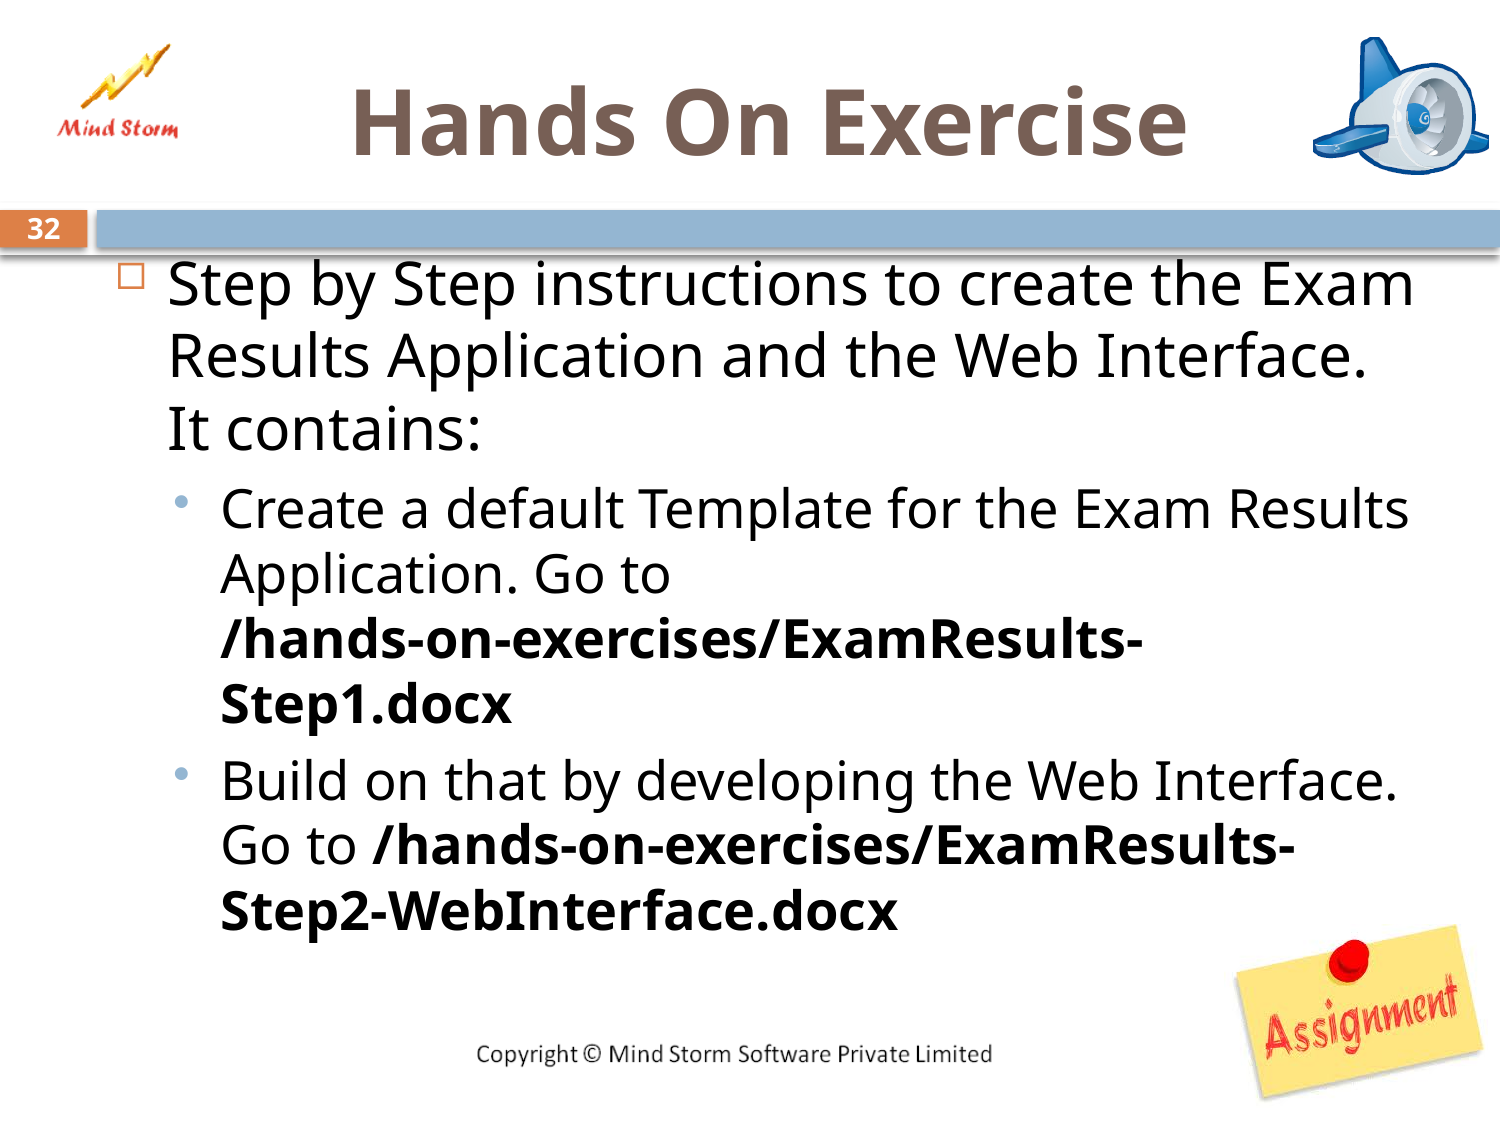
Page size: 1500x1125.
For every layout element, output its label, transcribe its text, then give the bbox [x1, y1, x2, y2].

picture [37, 37, 100, 150]
picture [1304, 24, 1500, 182]
title Hands On Exercise [100, 37, 1438, 200]
picture [1224, 924, 1488, 1110]
picture [474, 1037, 1000, 1072]
slide_number 32 [0, 209, 88, 250]
list Step by Step instructions to create the Exam Results Application and the Web Interface. It contains: Create a default Template for the Exam Results Application. Go to /hands-on-exercises/ExamResults-Step1.docx Build on that by developing the Web Interface. Go to /hands-on-exercises/ExamResults-Step2-WebInterface.docx [100, 237, 1438, 975]
